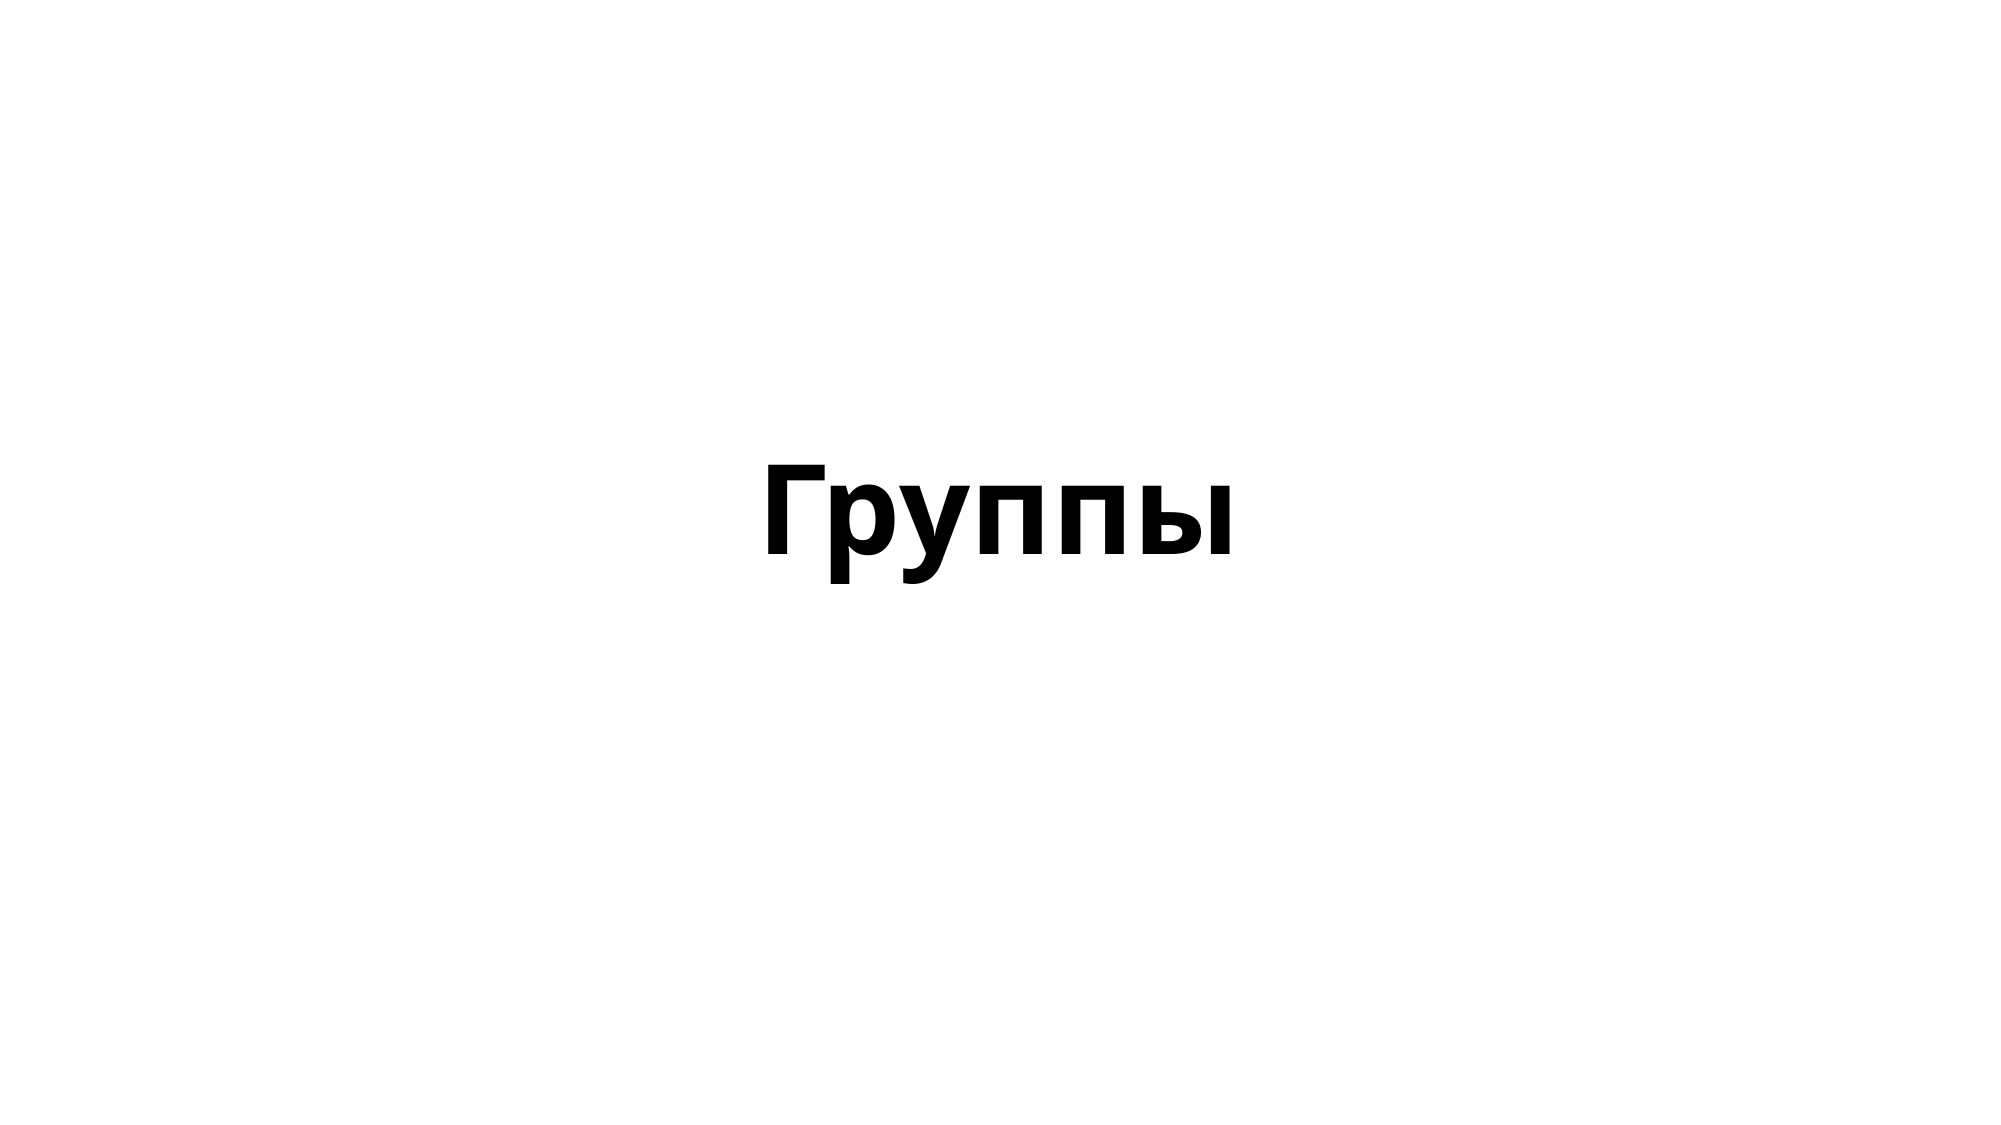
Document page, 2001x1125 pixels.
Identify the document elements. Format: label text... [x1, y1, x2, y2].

title Группы [136, 280, 1862, 749]
